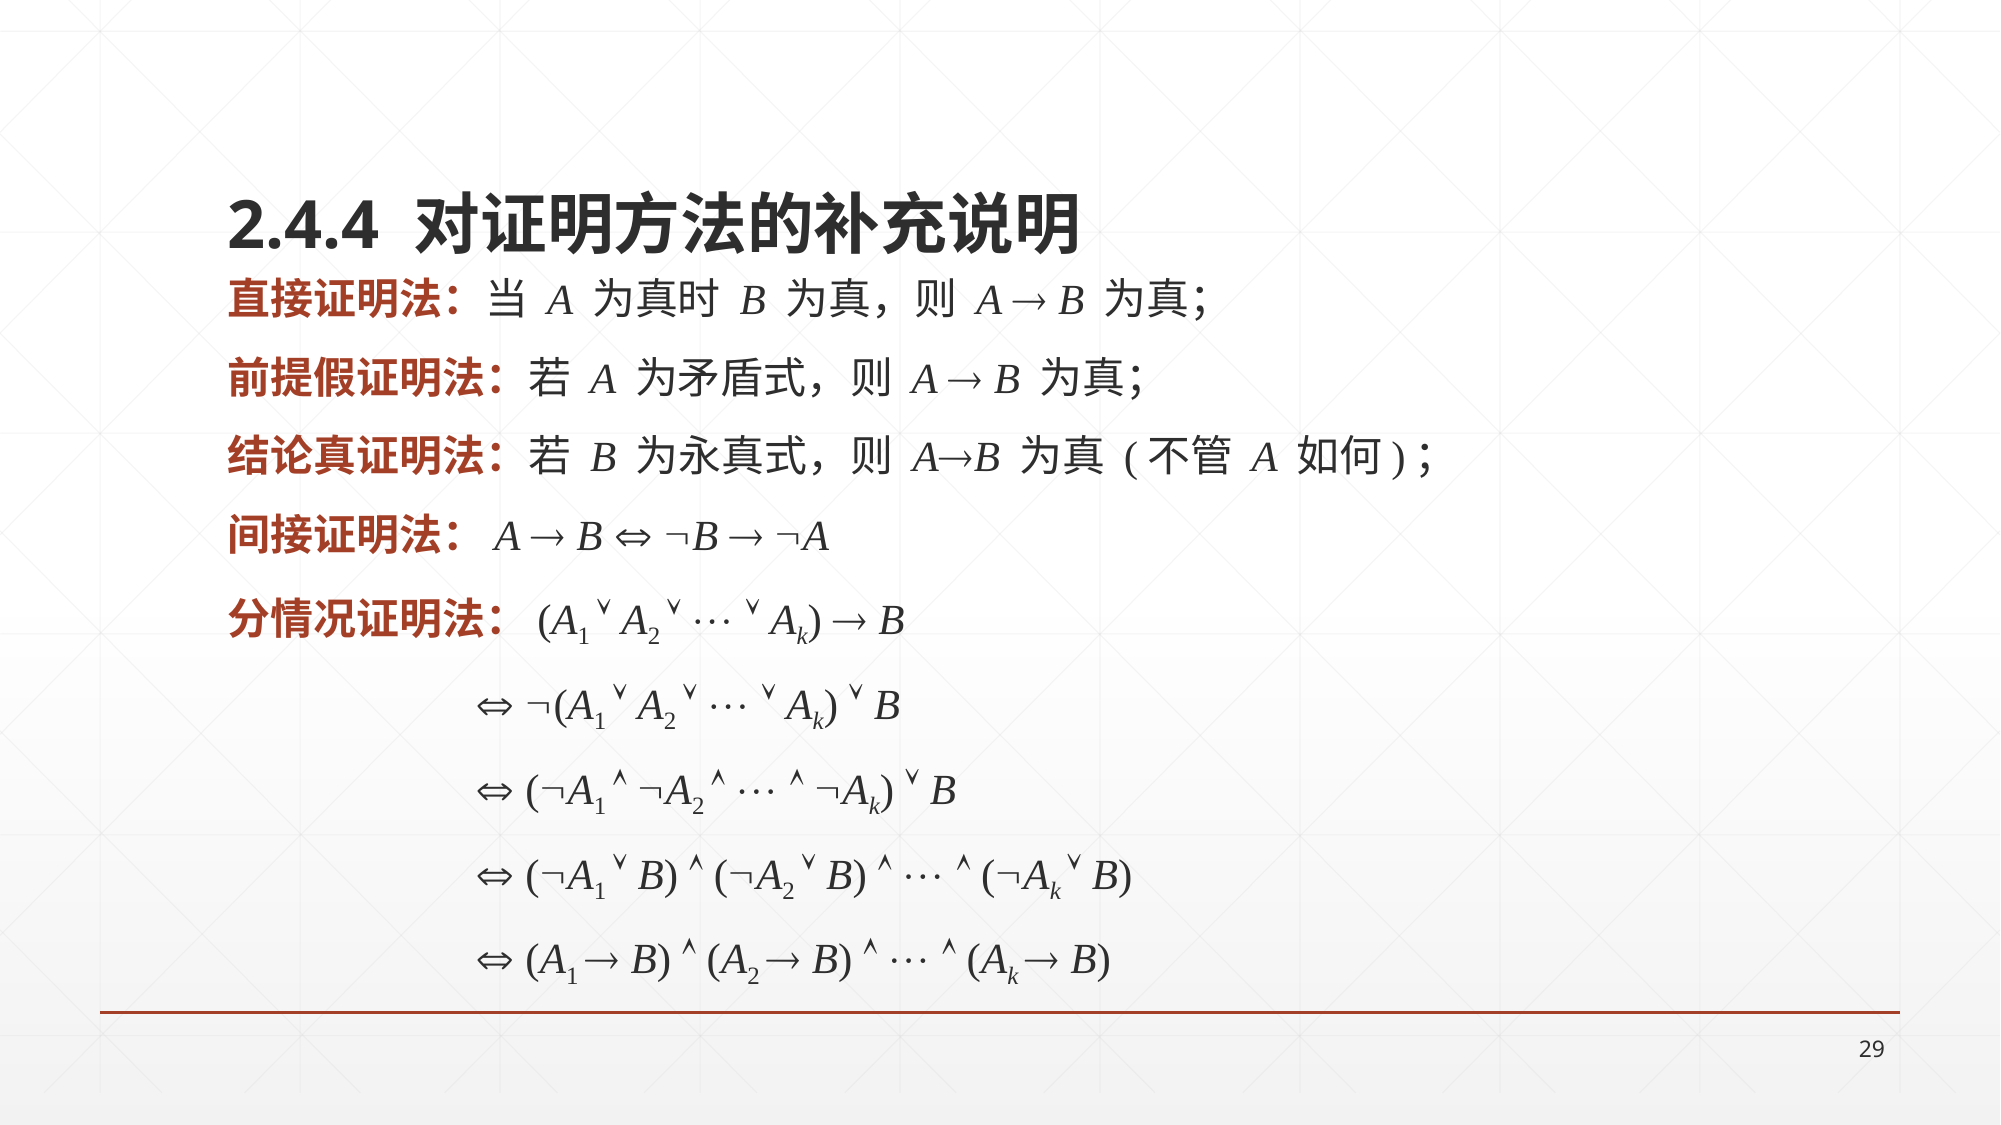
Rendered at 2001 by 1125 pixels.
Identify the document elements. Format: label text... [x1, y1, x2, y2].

slide_number 29 [1749, 1031, 1901, 1069]
text_box 2.4.4 对证明方法的补充说明 [212, 82, 1788, 271]
list 直接证明法：当 A 为真时 B 为真，则 A  B 为真； 前提假证明法：若 A 为矛盾式，则 A  B 为真； 结论真证明法：若 B 为永真式，则 AB 为真 (不管 A 如何)； 间接证明法：A  B  B  A 分情况证明法：(A1  A2    Ak)  B  (A1  A2    Ak)  B  (A1  A2    Ak)  B  (A1  B)  (A2  B)    (Ak  B)  (A1  B)  (A2  B)    (Ak  B) [212, 271, 1788, 999]
